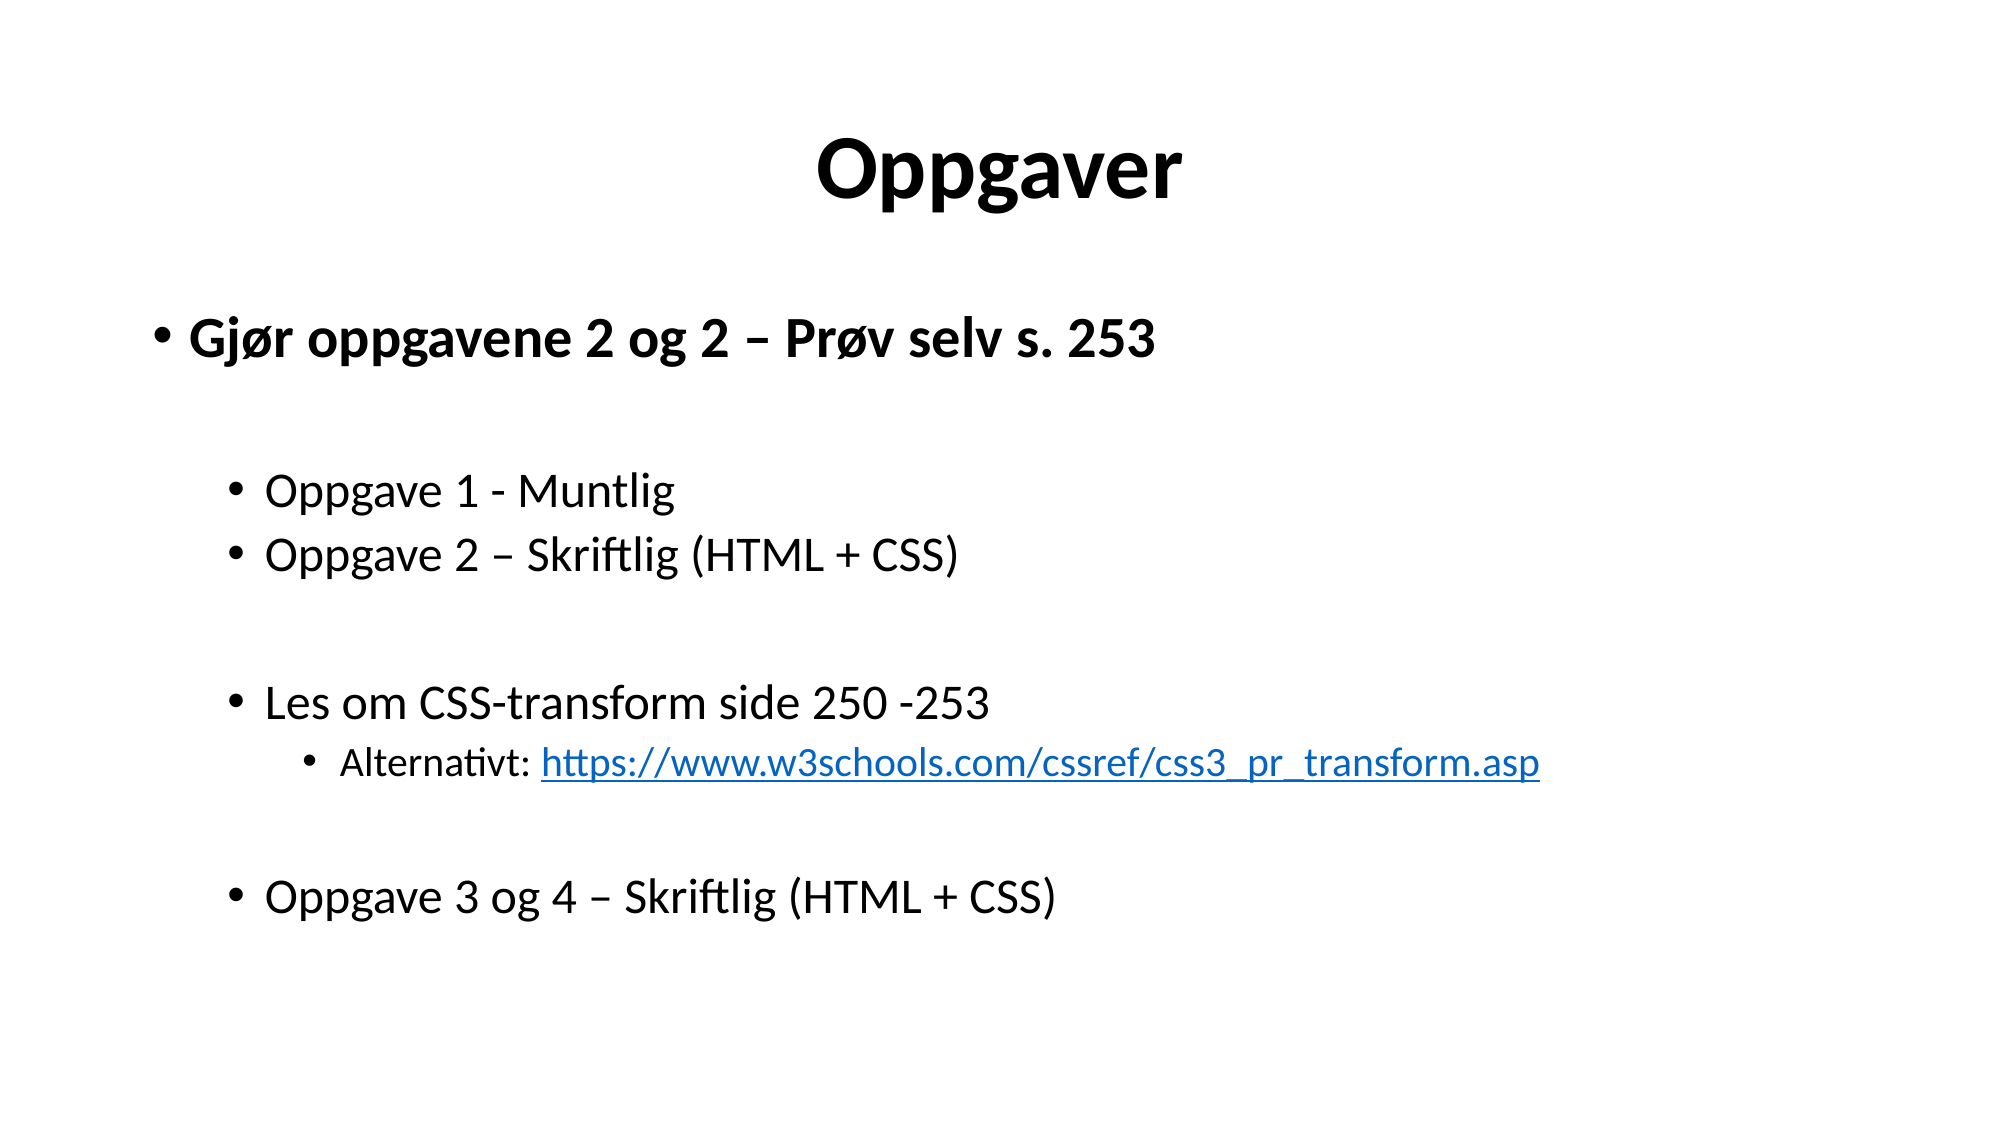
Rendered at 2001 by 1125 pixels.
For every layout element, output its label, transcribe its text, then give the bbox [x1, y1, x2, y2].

title Oppgaver [137, 59, 1863, 278]
list Gjør oppgavene 2 og 2 – Prøv selv s. 253 Oppgave 1 - Muntlig Oppgave 2 – Skriftlig (HTML + CSS) Les om CSS-transform side 250 -253 Alternativt: https://www.w3schools.com/cssref/css3_pr_transform.asp Oppgave 3 og 4 – Skriftlig (HTML + CSS) [137, 299, 1863, 1014]
